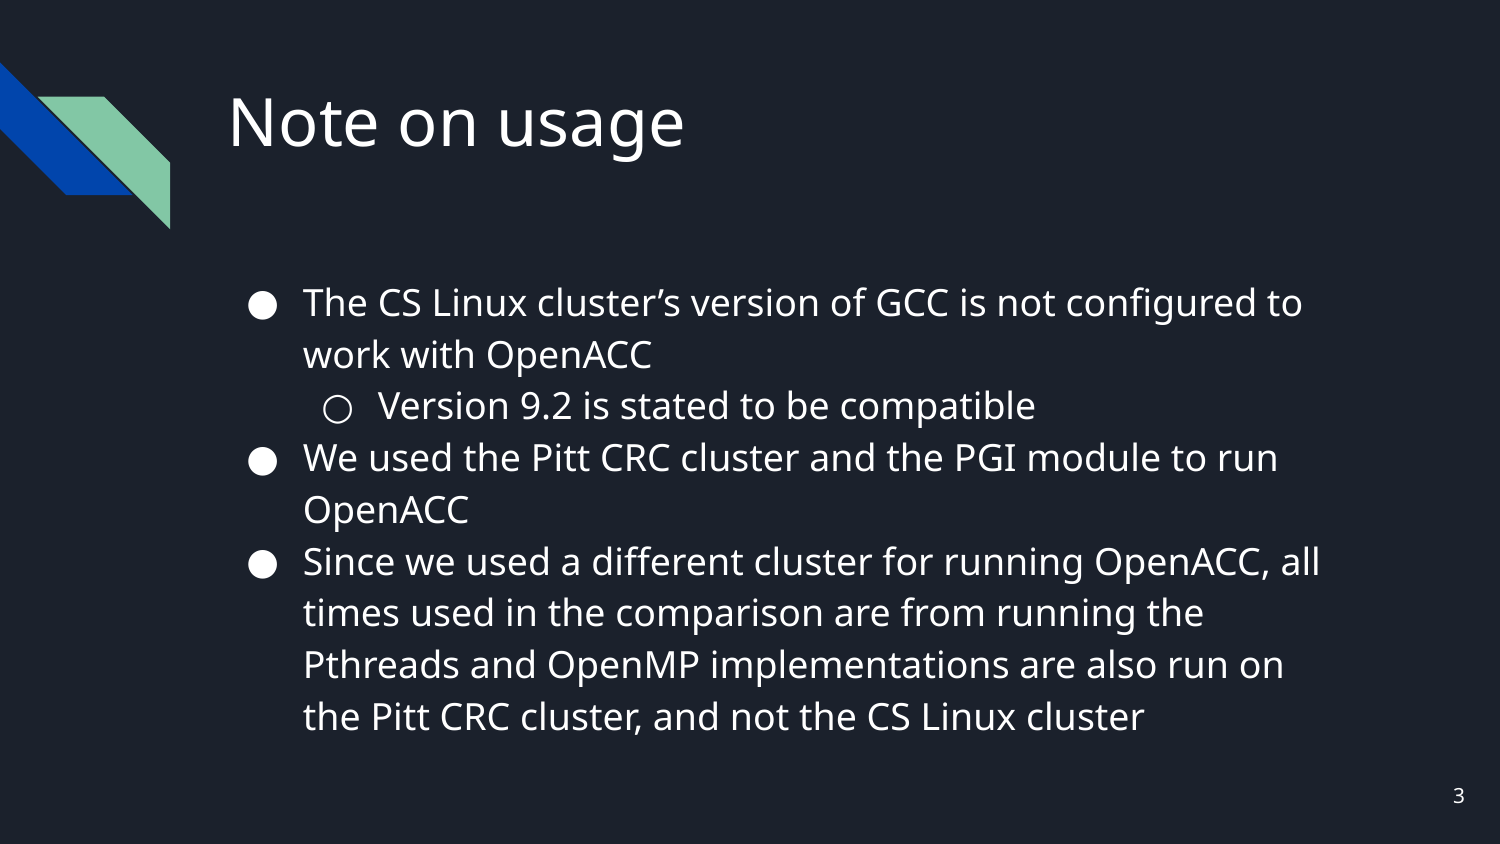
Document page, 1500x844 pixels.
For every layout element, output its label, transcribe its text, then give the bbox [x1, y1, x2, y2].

list The CS Linux cluster’s version of GCC is not configured to work with OpenACC Version 9.2 is stated to be compatible We used the Pitt CRC cluster and the PGI module to run OpenACC Since we used a different cluster for running OpenACC, all times used in the comparison are from running the Pthreads and OpenMP implementations are also run on the Pitt CRC cluster, and not the CS Linux cluster [212, 257, 1368, 735]
slide_number ‹#› [1389, 764, 1480, 830]
title Note on usage [212, 64, 1368, 215]
